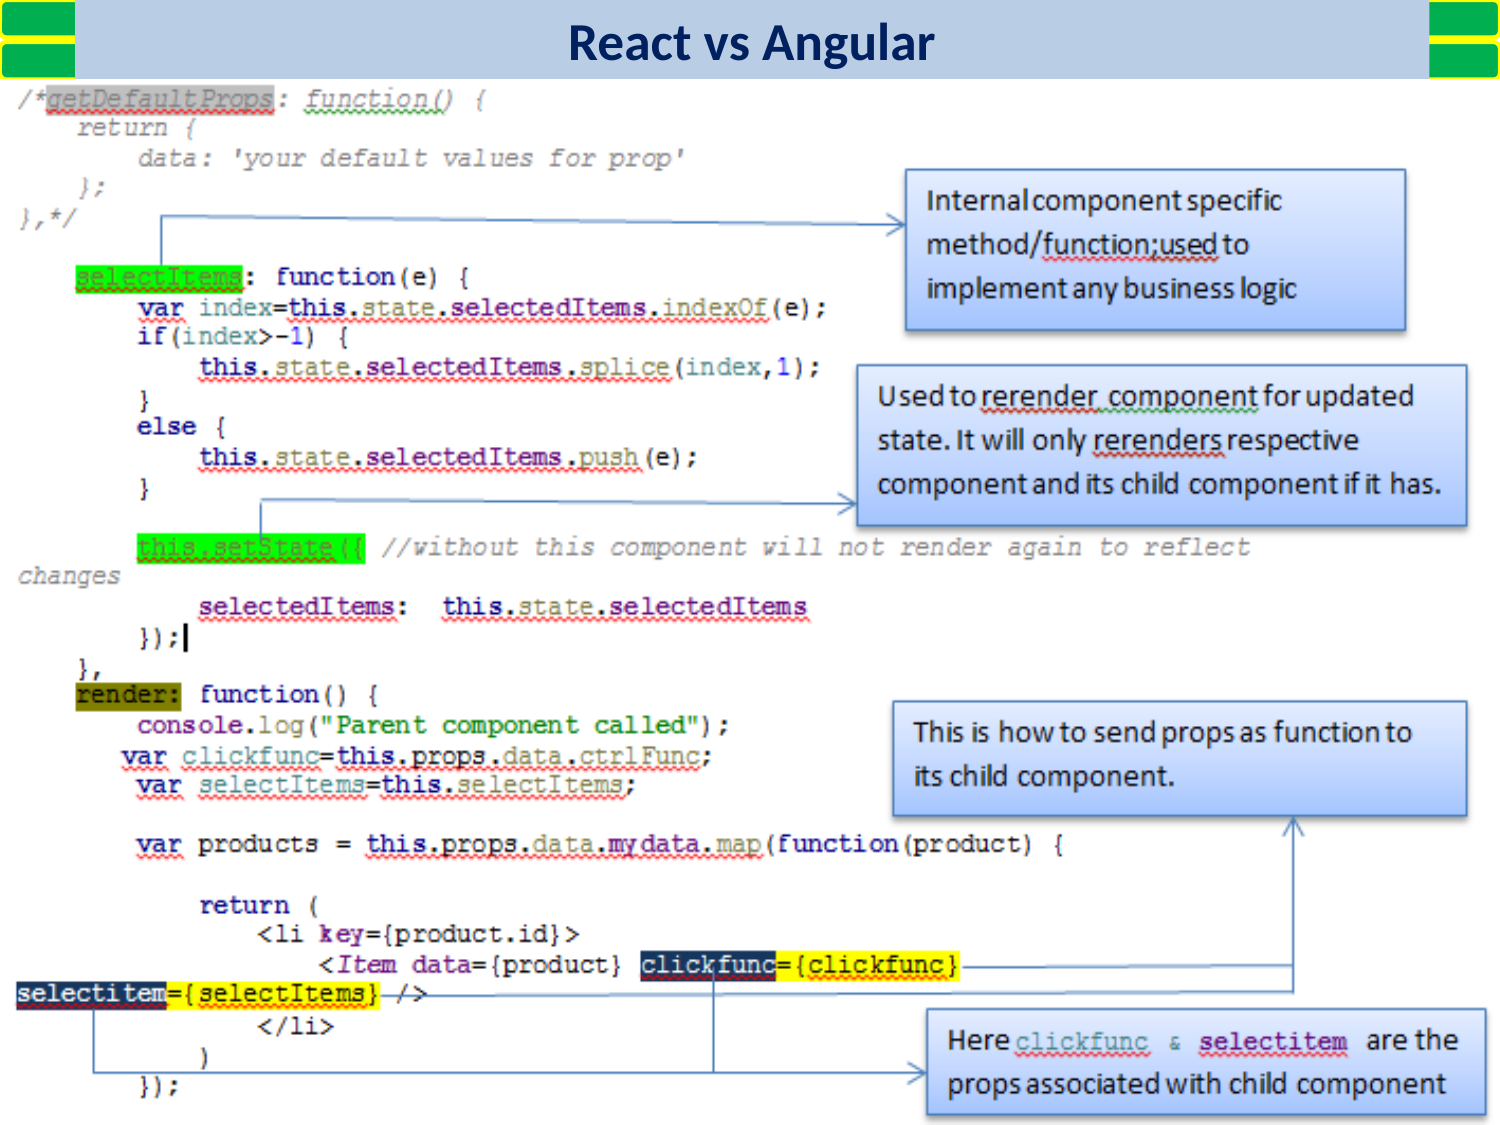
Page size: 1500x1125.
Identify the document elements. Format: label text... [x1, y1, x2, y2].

text_box [0, 0, 75, 40]
text_box [1430, 40, 1500, 79]
text_box [1430, 0, 1500, 40]
text_box React vs Angular [75, 0, 1430, 77]
picture [0, 79, 1500, 1125]
text_box [0, 40, 75, 78]
